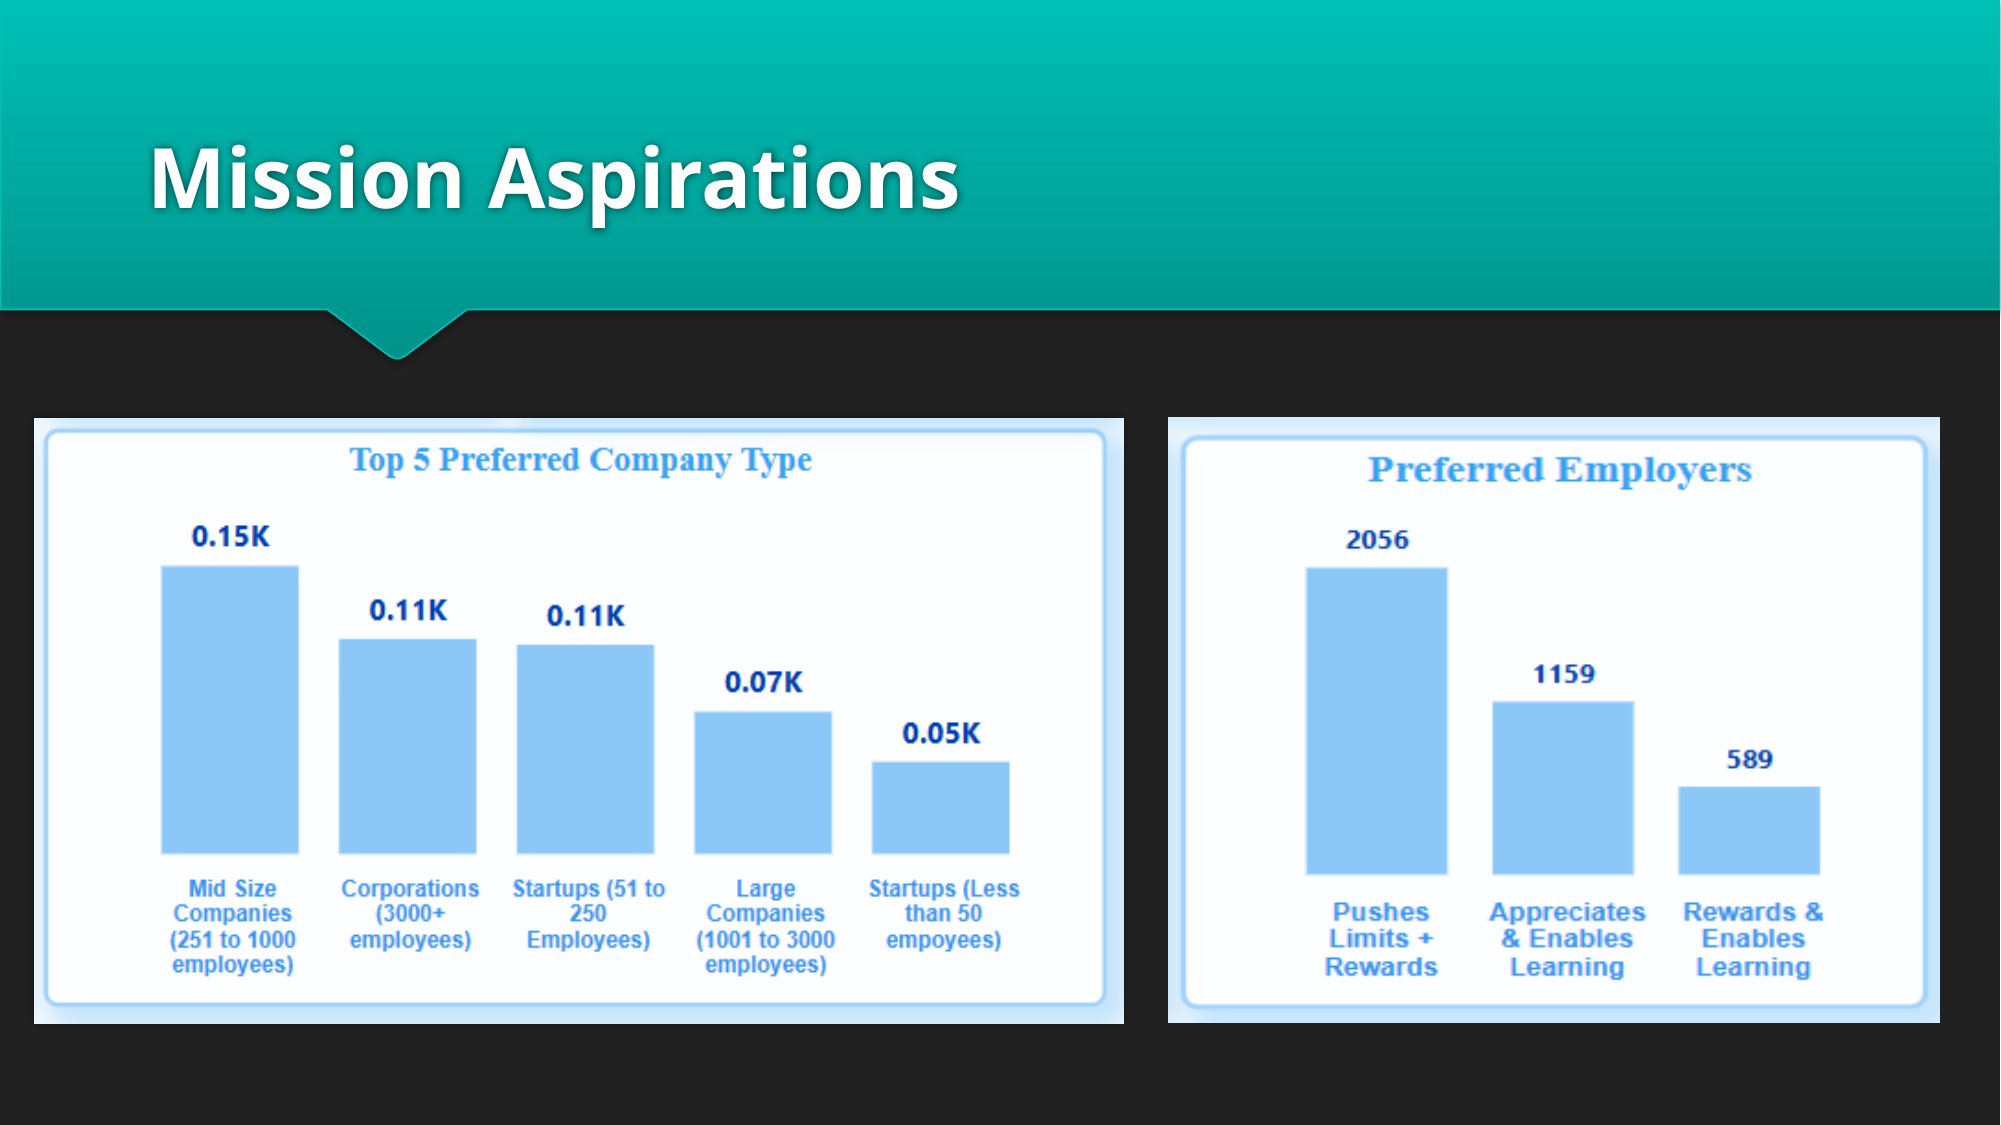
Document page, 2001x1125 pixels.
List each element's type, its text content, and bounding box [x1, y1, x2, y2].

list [34, 417, 1124, 1024]
picture [1168, 417, 1940, 1023]
title Mission Aspirations [132, 73, 1868, 233]
